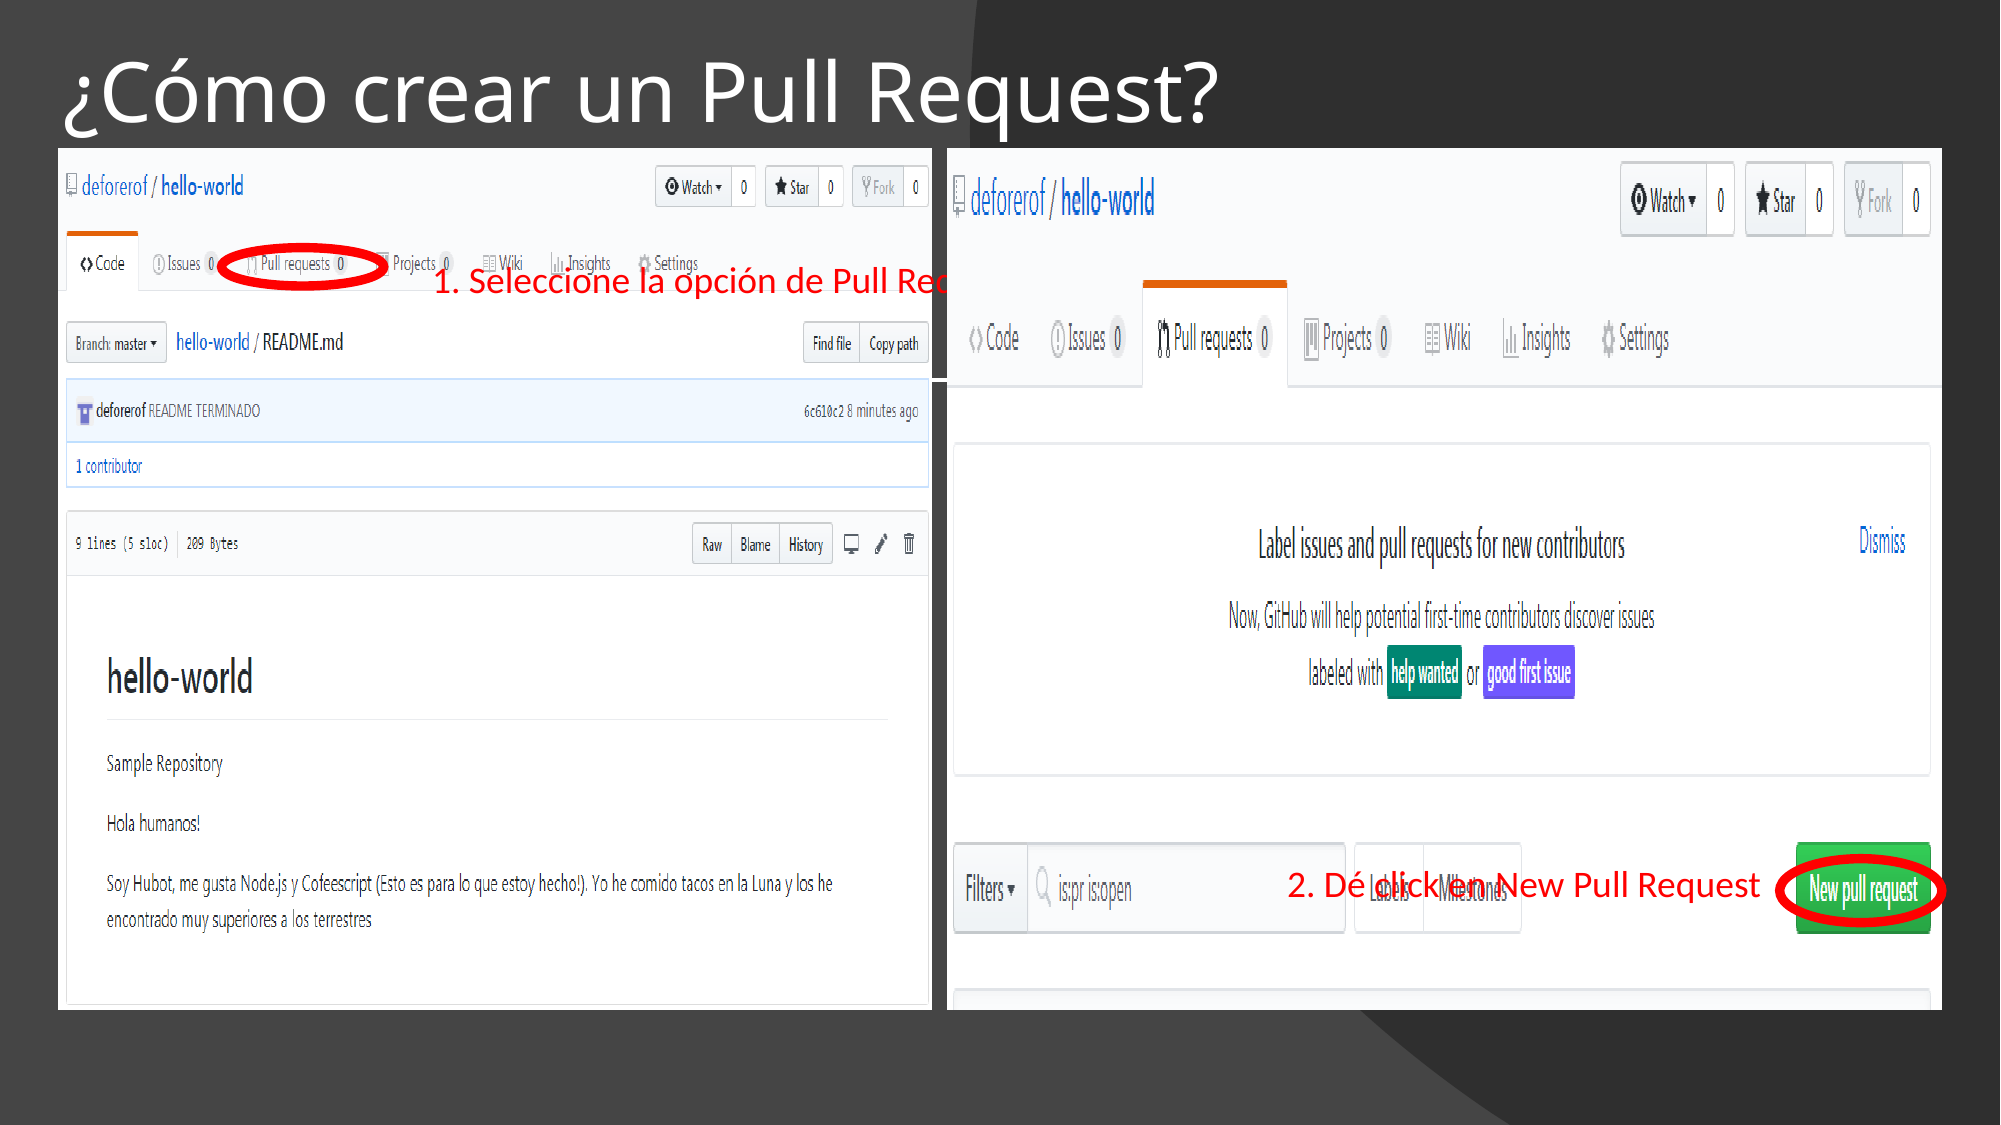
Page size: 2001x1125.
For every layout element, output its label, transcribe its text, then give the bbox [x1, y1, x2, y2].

title ¿Cómo crear un Pull Request? [48, 0, 1527, 149]
text_box [1358, 0, 2000, 1125]
text_box 1. Seleccione la opción de Pull Requests [932, 248, 947, 309]
picture [58, 148, 932, 1010]
picture [947, 148, 1942, 1010]
